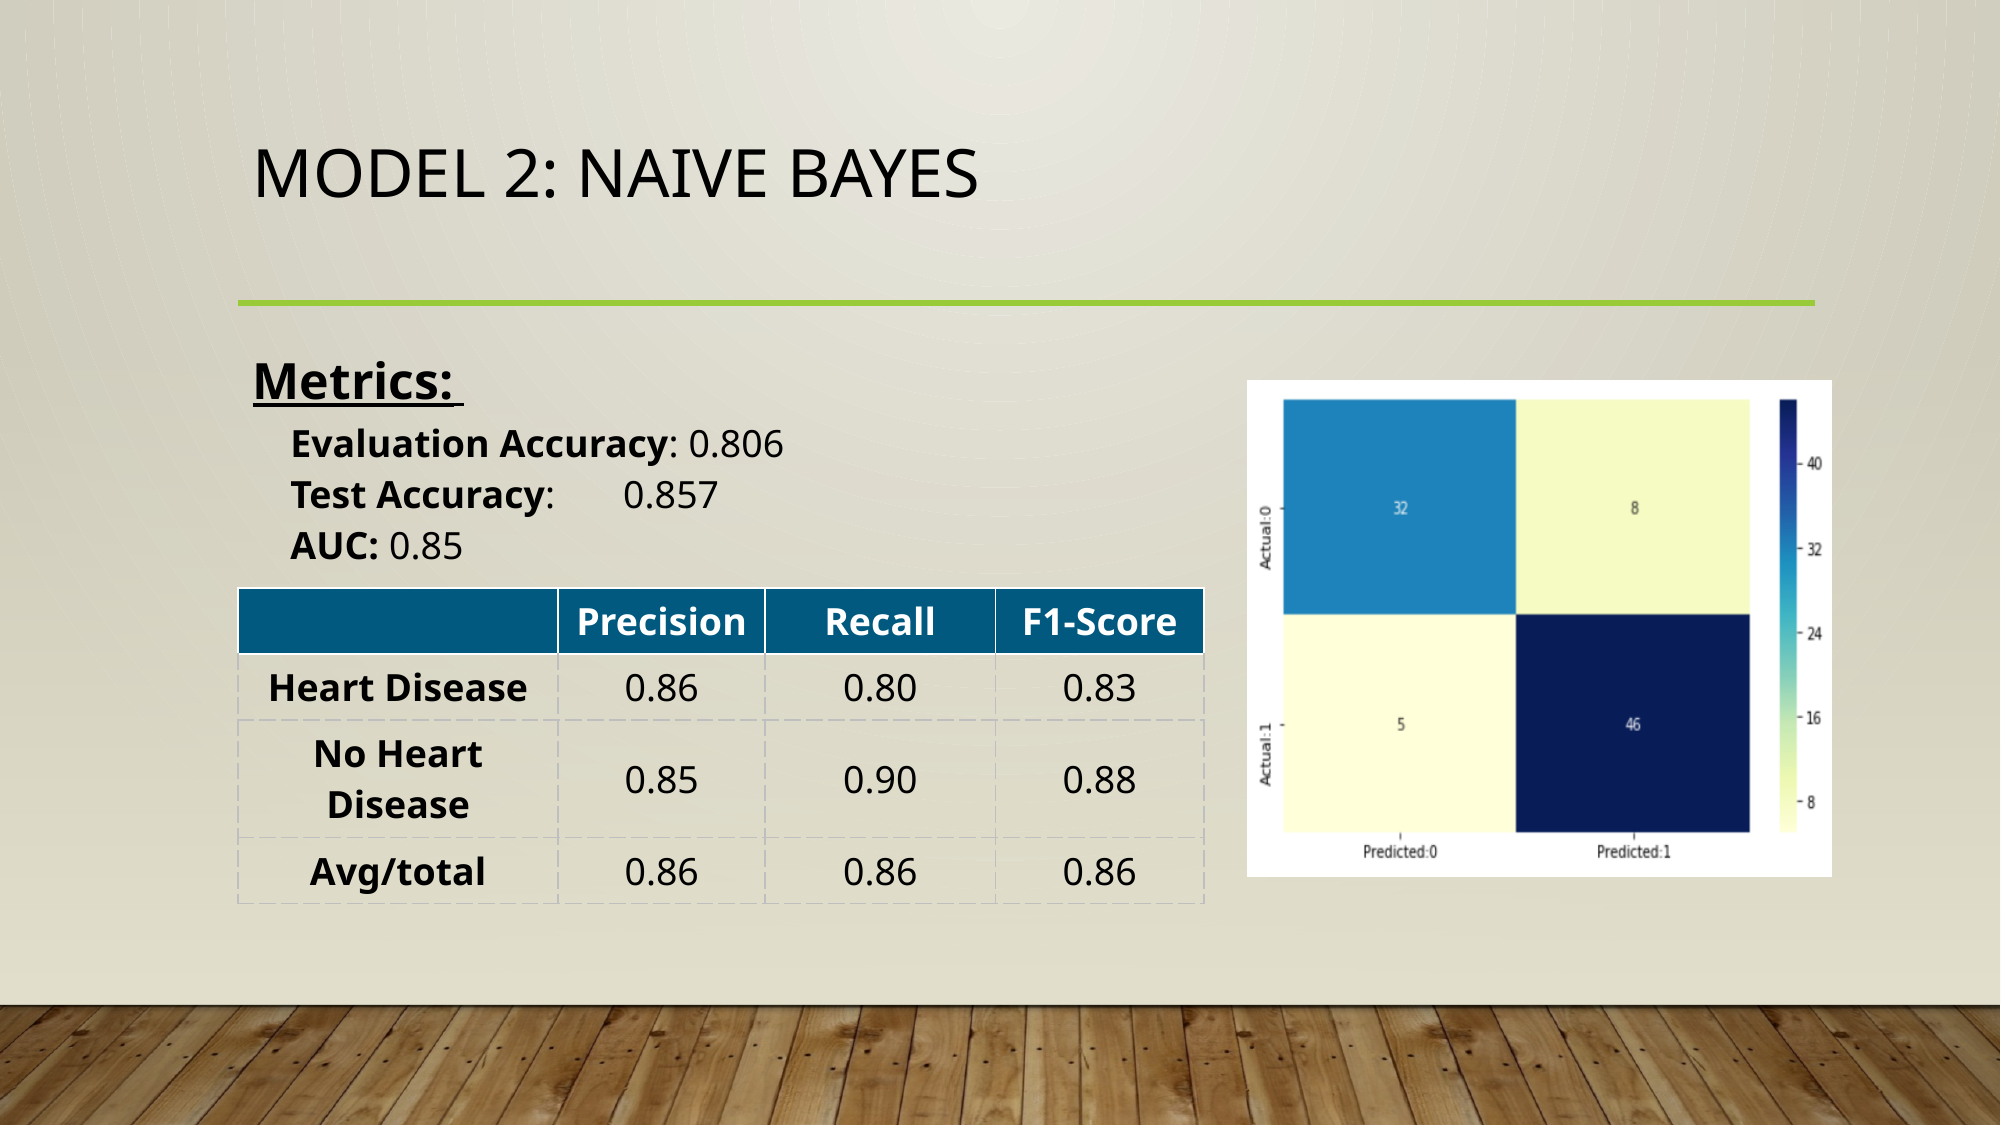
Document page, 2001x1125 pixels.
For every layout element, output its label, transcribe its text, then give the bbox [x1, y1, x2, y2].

table_cell 0.80 [765, 655, 995, 720]
table_header Precision [559, 589, 764, 653]
table_header F1-Score [996, 589, 1203, 653]
table_cell 0.90 [765, 720, 995, 837]
table_cell 0.86 [558, 837, 765, 903]
table_cell 0.83 [995, 655, 1204, 720]
picture [1247, 379, 1832, 878]
table_cell 0.86 [995, 837, 1204, 903]
table_cell 0.86 [765, 837, 995, 903]
table_cell Heart Disease [238, 655, 558, 720]
table_header Evaluation Accuracy: 0.806 Test Accuracy: 0.857 AUC: 0.85 [275, 410, 832, 578]
table_cell Avg/total [238, 837, 558, 903]
list Metrics: [237, 329, 1413, 896]
table_cell 0.88 [995, 720, 1204, 837]
table_header [239, 589, 557, 653]
picture [0, 1005, 2000, 1125]
table_header Recall [766, 589, 995, 653]
table_cell 0.85 [558, 720, 765, 837]
title Model 2: naiVE bAYES [237, 132, 1814, 306]
table_cell 0.86 [558, 655, 765, 720]
table_cell No Heart Disease [238, 720, 558, 837]
